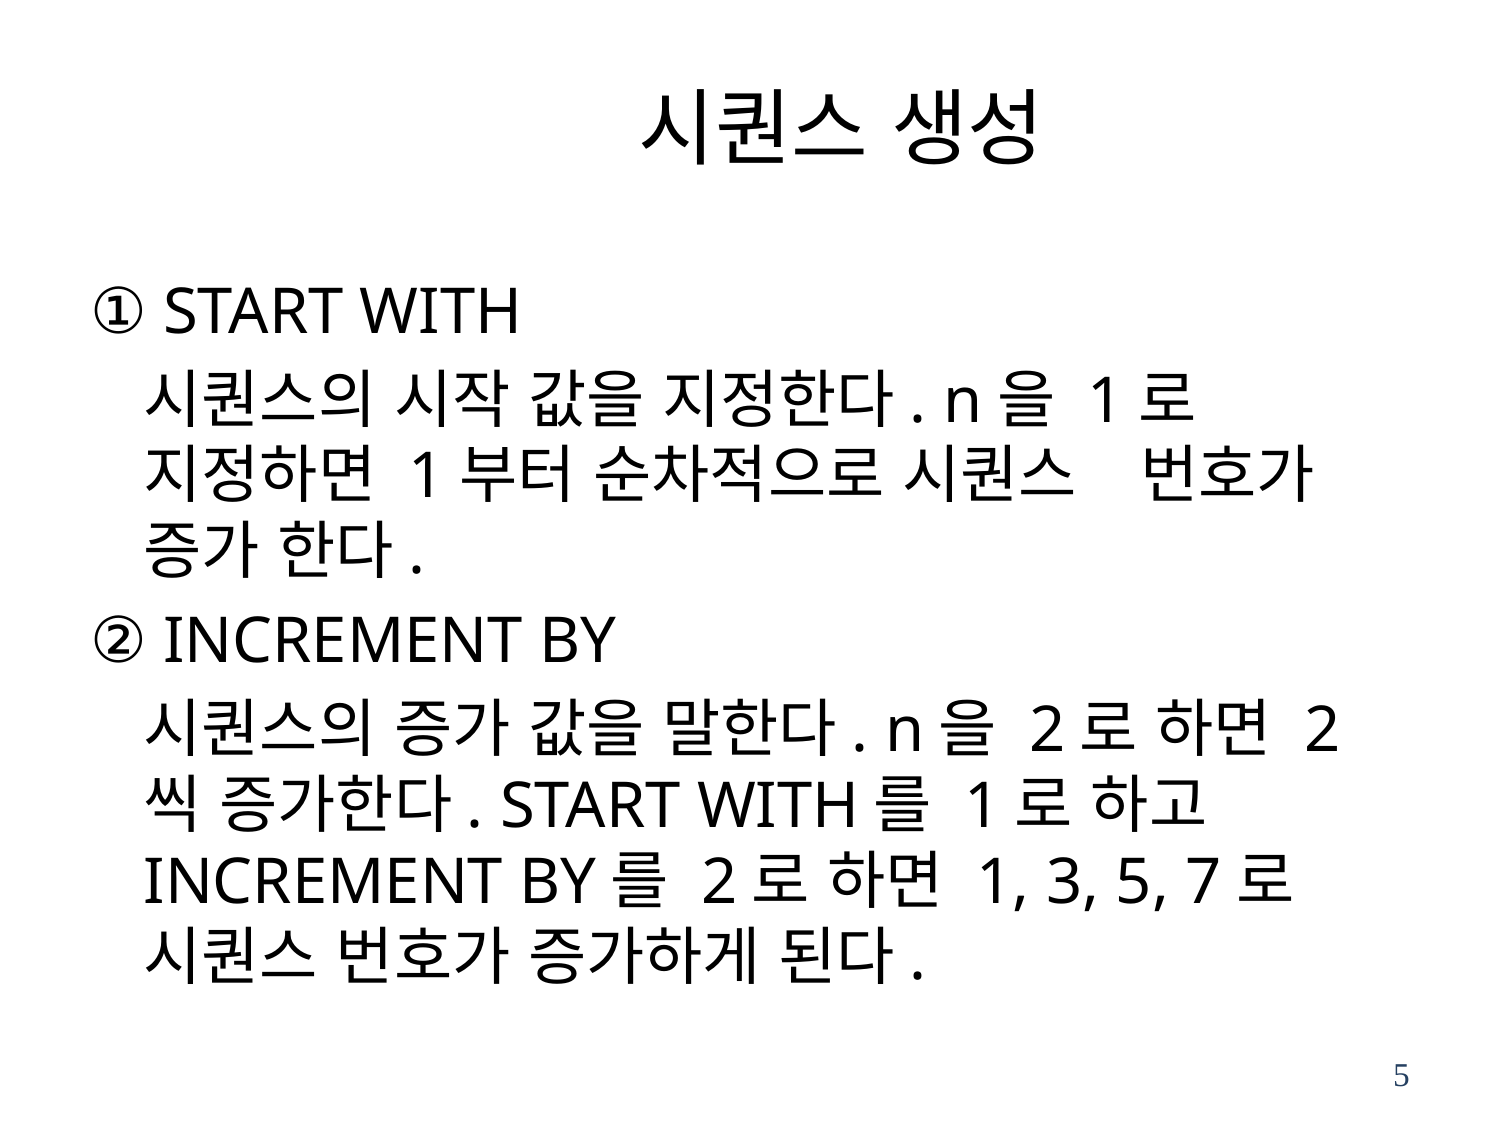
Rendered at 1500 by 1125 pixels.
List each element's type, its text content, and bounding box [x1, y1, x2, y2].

slide_number 5 [1074, 1042, 1425, 1103]
title 시퀀스 생성 [206, 31, 1500, 220]
list ① START WITH 시퀀스의 시작 값을 지정한다. n을 1로 지정하면 1부터 순차적으로 시퀀스 번호가 증가 한다. ② INCREMENT BY 시퀀스의 증가 값을 말한다. n을 2로 하면 2씩 증가한다. START WITH를 1로 하고 INCREMENT BY를 2로 하면 1, 3, 5, 7로 시퀀스 번호가 증가하게 된다. [75, 262, 1425, 1005]
